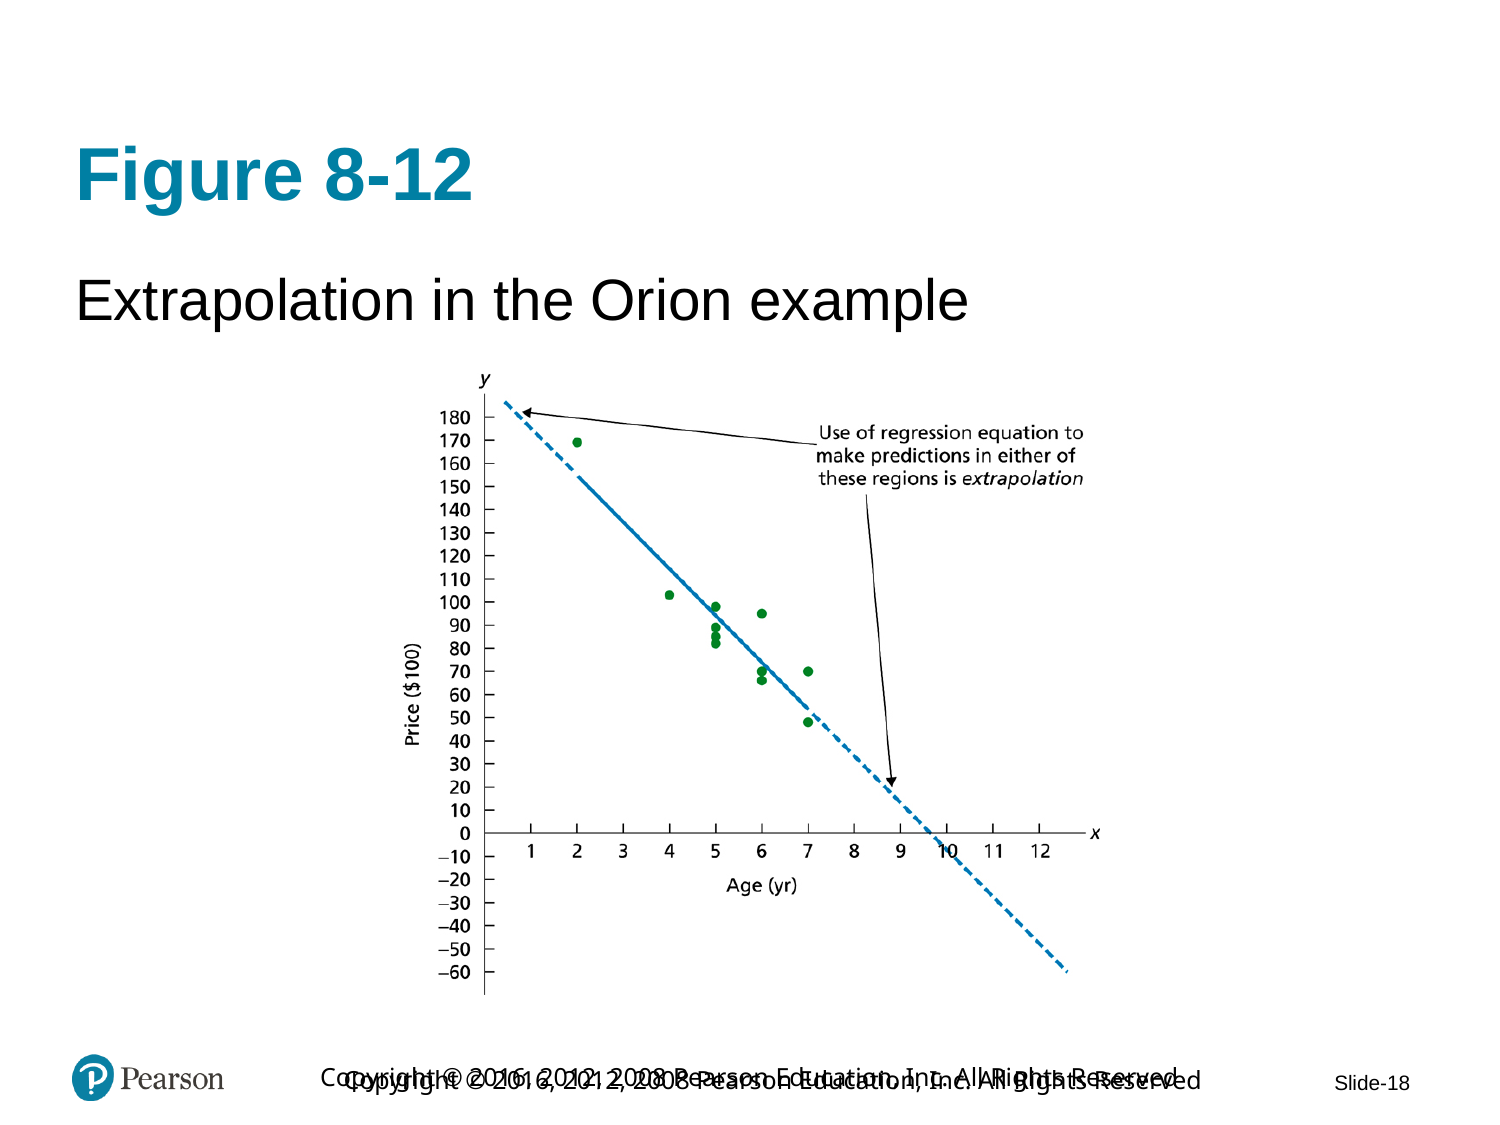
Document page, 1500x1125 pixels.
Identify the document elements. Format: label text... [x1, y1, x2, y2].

picture [72, 1054, 89, 1072]
picture [400, 366, 1100, 996]
picture [99, 1054, 224, 1101]
title Figure 8-12 [75, 35, 1425, 216]
picture [72, 1087, 83, 1101]
list Extrapolation in the Orion example [75, 262, 1033, 349]
picture [81, 1064, 107, 1089]
